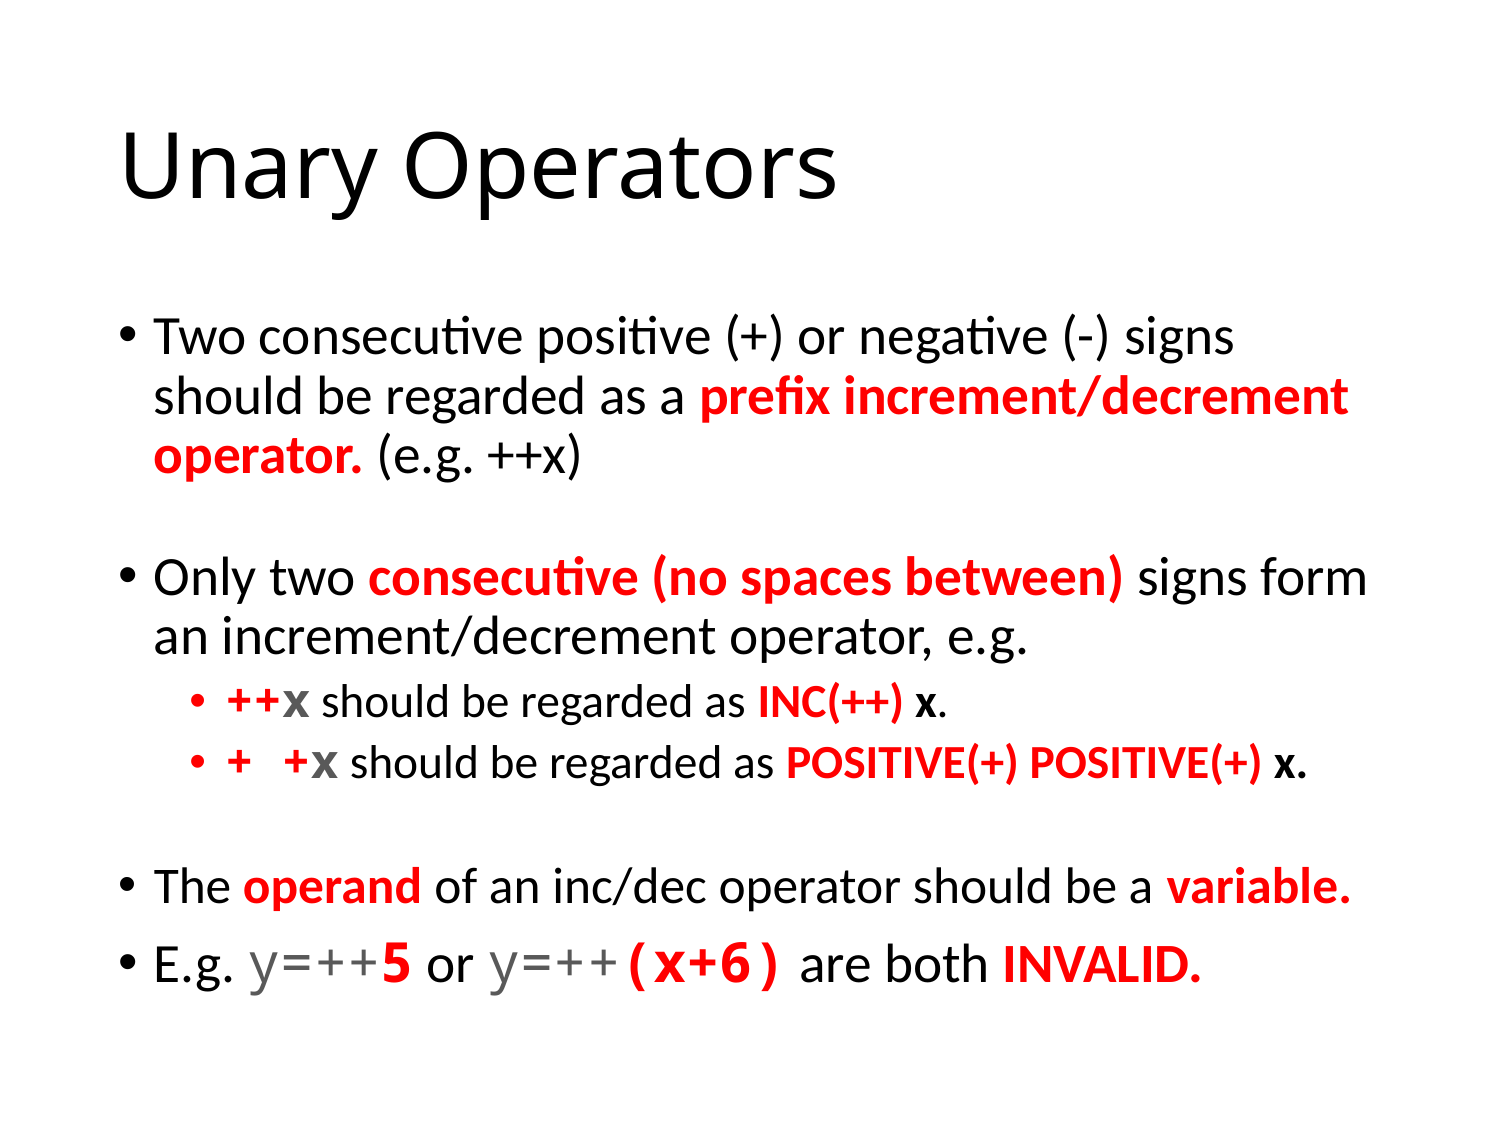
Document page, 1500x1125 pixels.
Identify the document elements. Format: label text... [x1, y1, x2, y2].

list Two consecutive positive (+) or negative (-) signs should be regarded as a prefix increment/decrement operator. (e.g. ++x) Only two consecutive (no spaces between) signs form an increment/decrement operator, e.g. ++x should be regarded as INC(++) x. + +x should be regarded as POSITIVE(+) POSITIVE(+) x. The operand of an inc/dec operator should be a variable. E.g. y=++5 or y=++(x+6) are both INVALID. [103, 299, 1397, 1014]
title Unary Operators [103, 59, 1397, 278]
